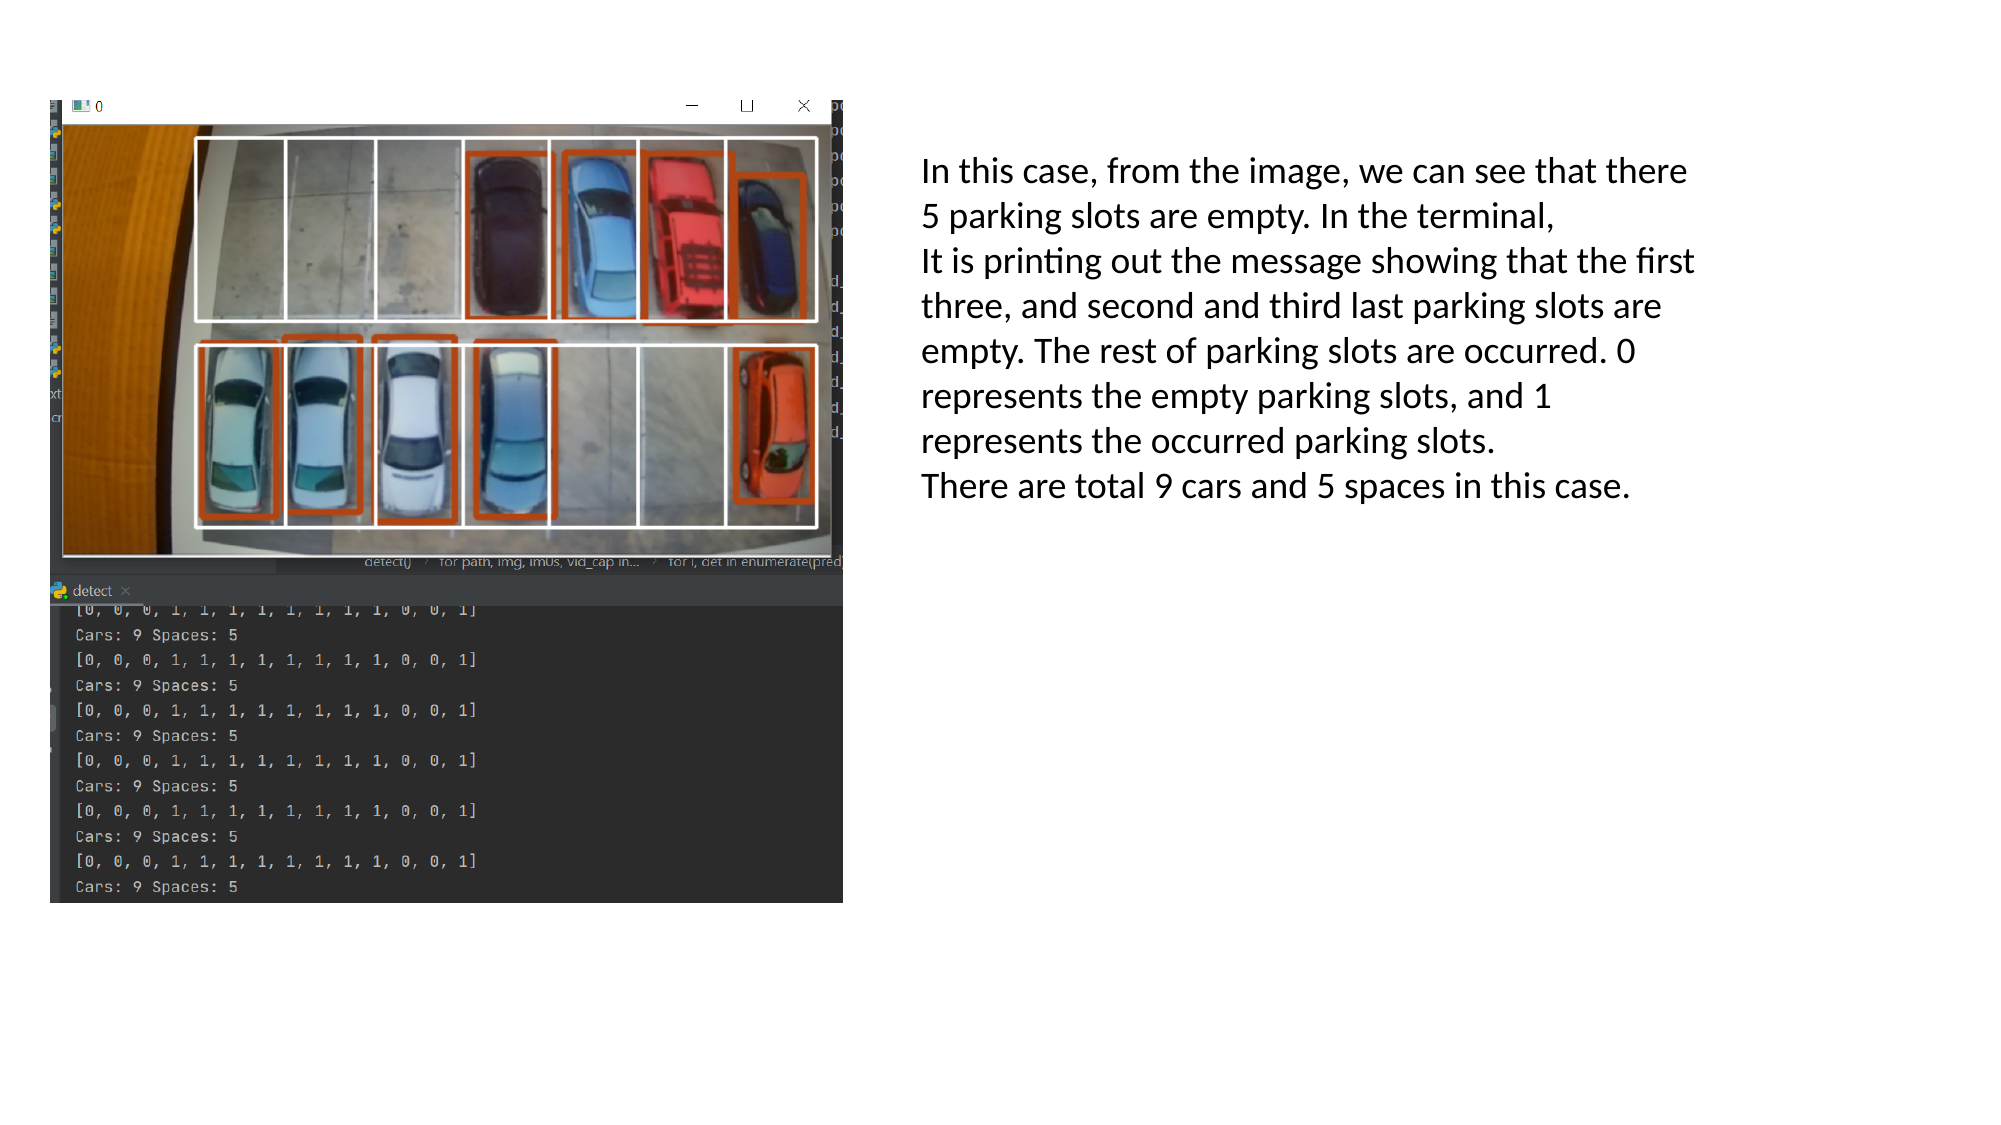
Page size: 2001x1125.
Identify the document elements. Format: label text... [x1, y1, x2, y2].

picture [49, 100, 843, 903]
text_box In this case, from the image, we can see that there 5 parking slots are empty. In the terminal, It is printing out the message showing that the first three, and second and third last parking slots are empty. The rest of parking slots are occurred. 0 represents the empty parking slots, and 1 represents the occurred parking slots. There are total 9 cars and 5 spaces in this case. [906, 138, 1727, 514]
